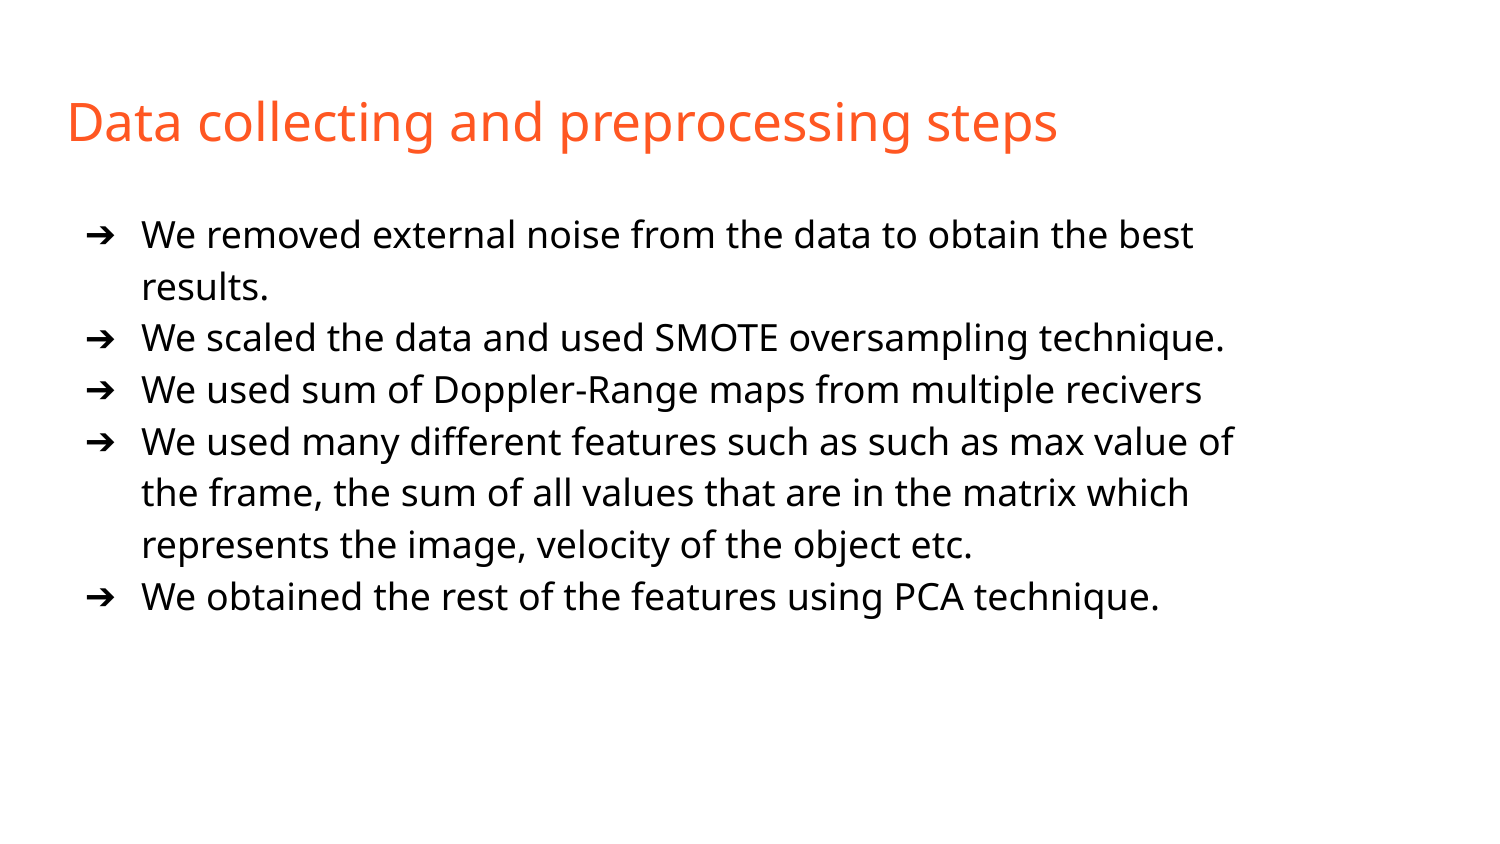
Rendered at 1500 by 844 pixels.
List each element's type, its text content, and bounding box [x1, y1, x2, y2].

list We removed external noise from the data to obtain the best results. We scaled the data and used SMOTE oversampling technique. We used sum of Doppler-Range maps from multiple recivers We used many different features such as such as max value of the frame, the sum of all values that are in the matrix which represents the image, velocity of the object etc. We obtained the rest of the features using PCA technique. [51, 189, 1299, 720]
title Data collecting and preprocessing steps [51, 72, 1449, 167]
